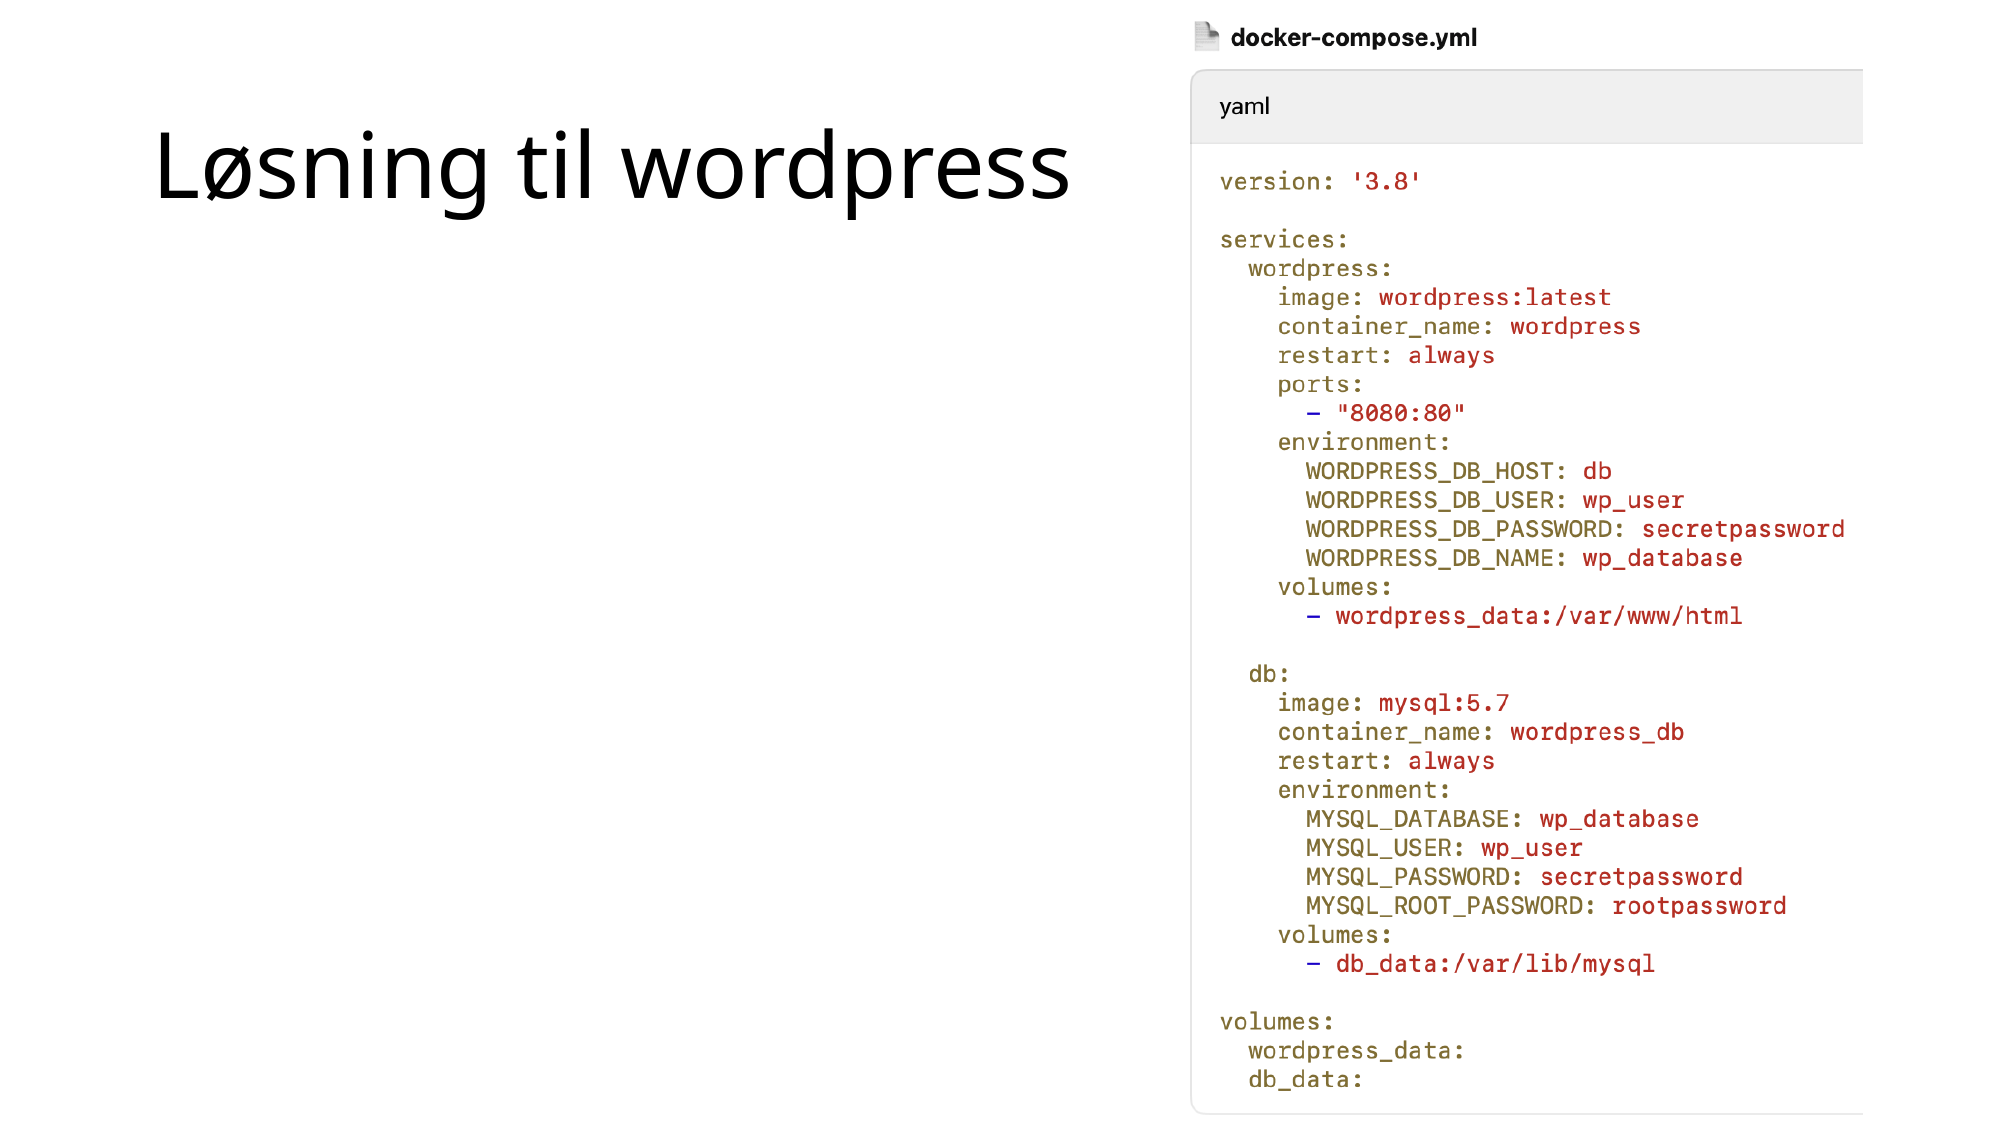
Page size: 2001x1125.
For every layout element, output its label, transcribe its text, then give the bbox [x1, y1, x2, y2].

title Løsning til wordpress [137, 59, 1167, 278]
picture [1167, 0, 1864, 1125]
